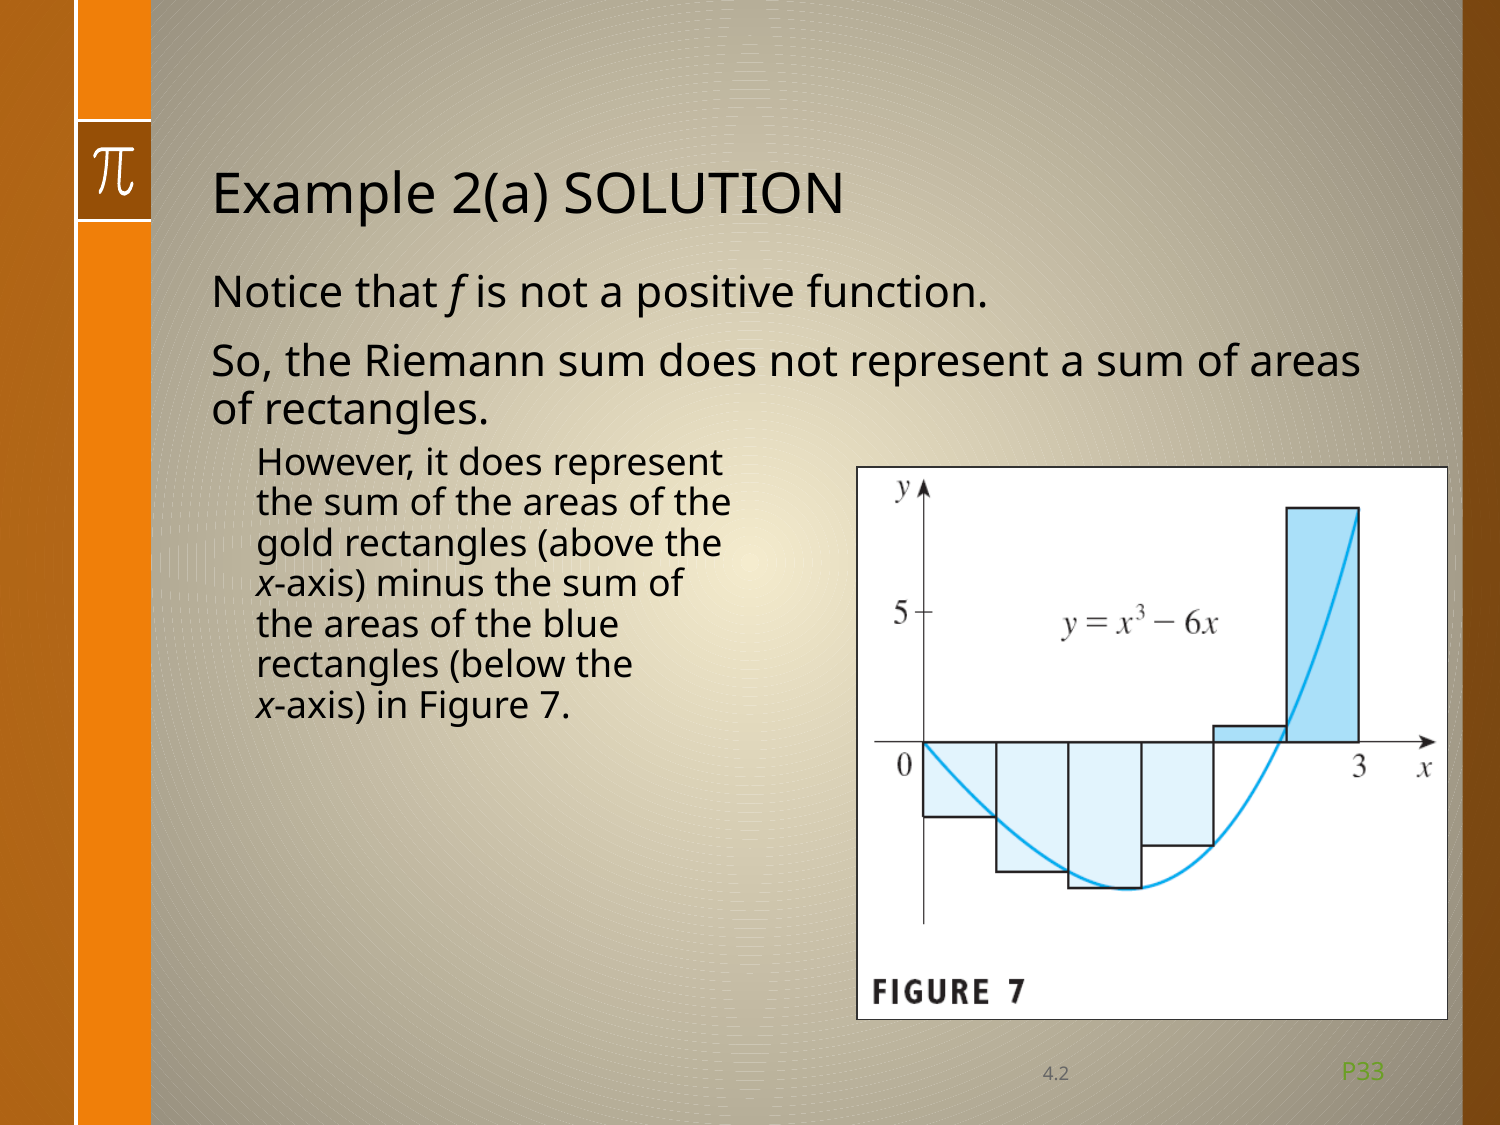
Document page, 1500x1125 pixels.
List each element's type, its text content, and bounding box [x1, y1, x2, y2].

slide_number P33 [1325, 1042, 1400, 1103]
footer 4.2 [811, 1042, 1301, 1103]
title Example 2(a) SOLUTION [196, 29, 1400, 233]
list Notice that f is not a positive function. So, the Riemann sum does not represent a sum of areas of rectangles. However, it does represent the sum of the areas of the gold rectangles (above the x-axis) minus the sum of the areas of the blue rectangles (below the x-axis) in Figure 7. [196, 262, 1400, 1013]
picture [857, 467, 1447, 1019]
